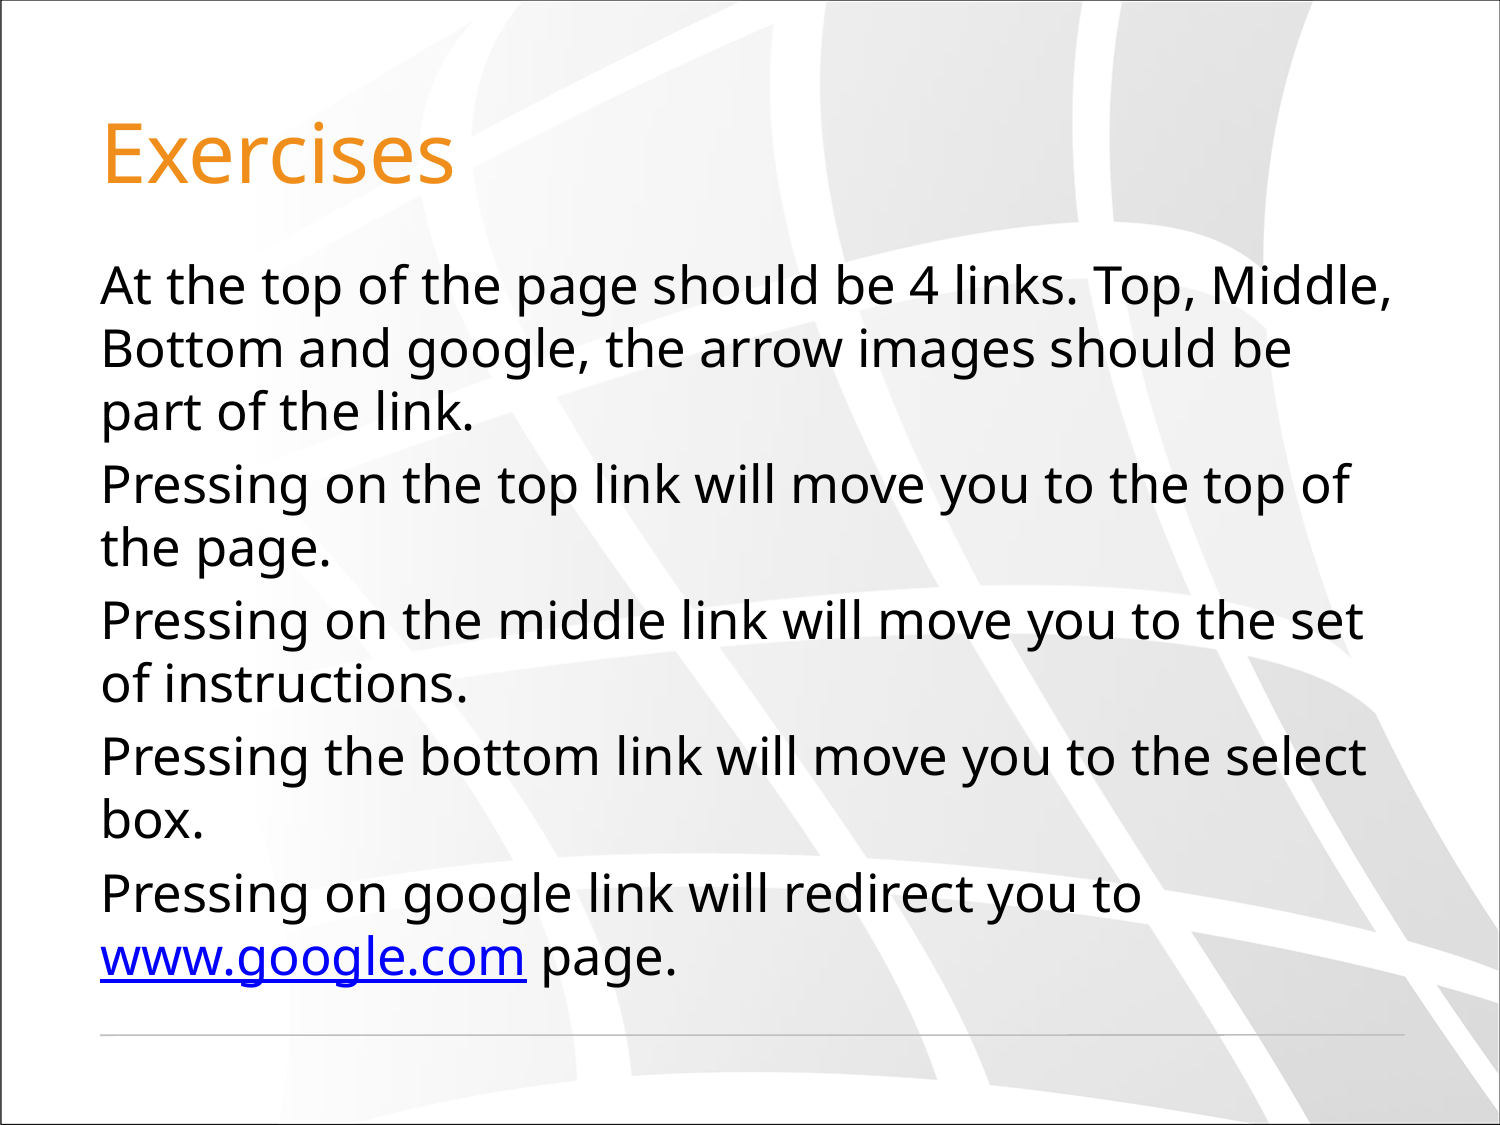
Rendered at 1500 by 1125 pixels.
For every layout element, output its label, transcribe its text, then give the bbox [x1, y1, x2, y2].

picture [0, 0, 1500, 1125]
list At the top of the page should be 4 links. Top, Middle, Bottom and google, the arrow images should be part of the link. Pressing on the top link will move you to the top of the page. Pressing on the middle link will move you to the set of instructions. Pressing the bottom link will move you to the select box. Pressing on google link will redirect you to www.google.com page. [100, 244, 1412, 1008]
title Exercises [100, 90, 1412, 209]
